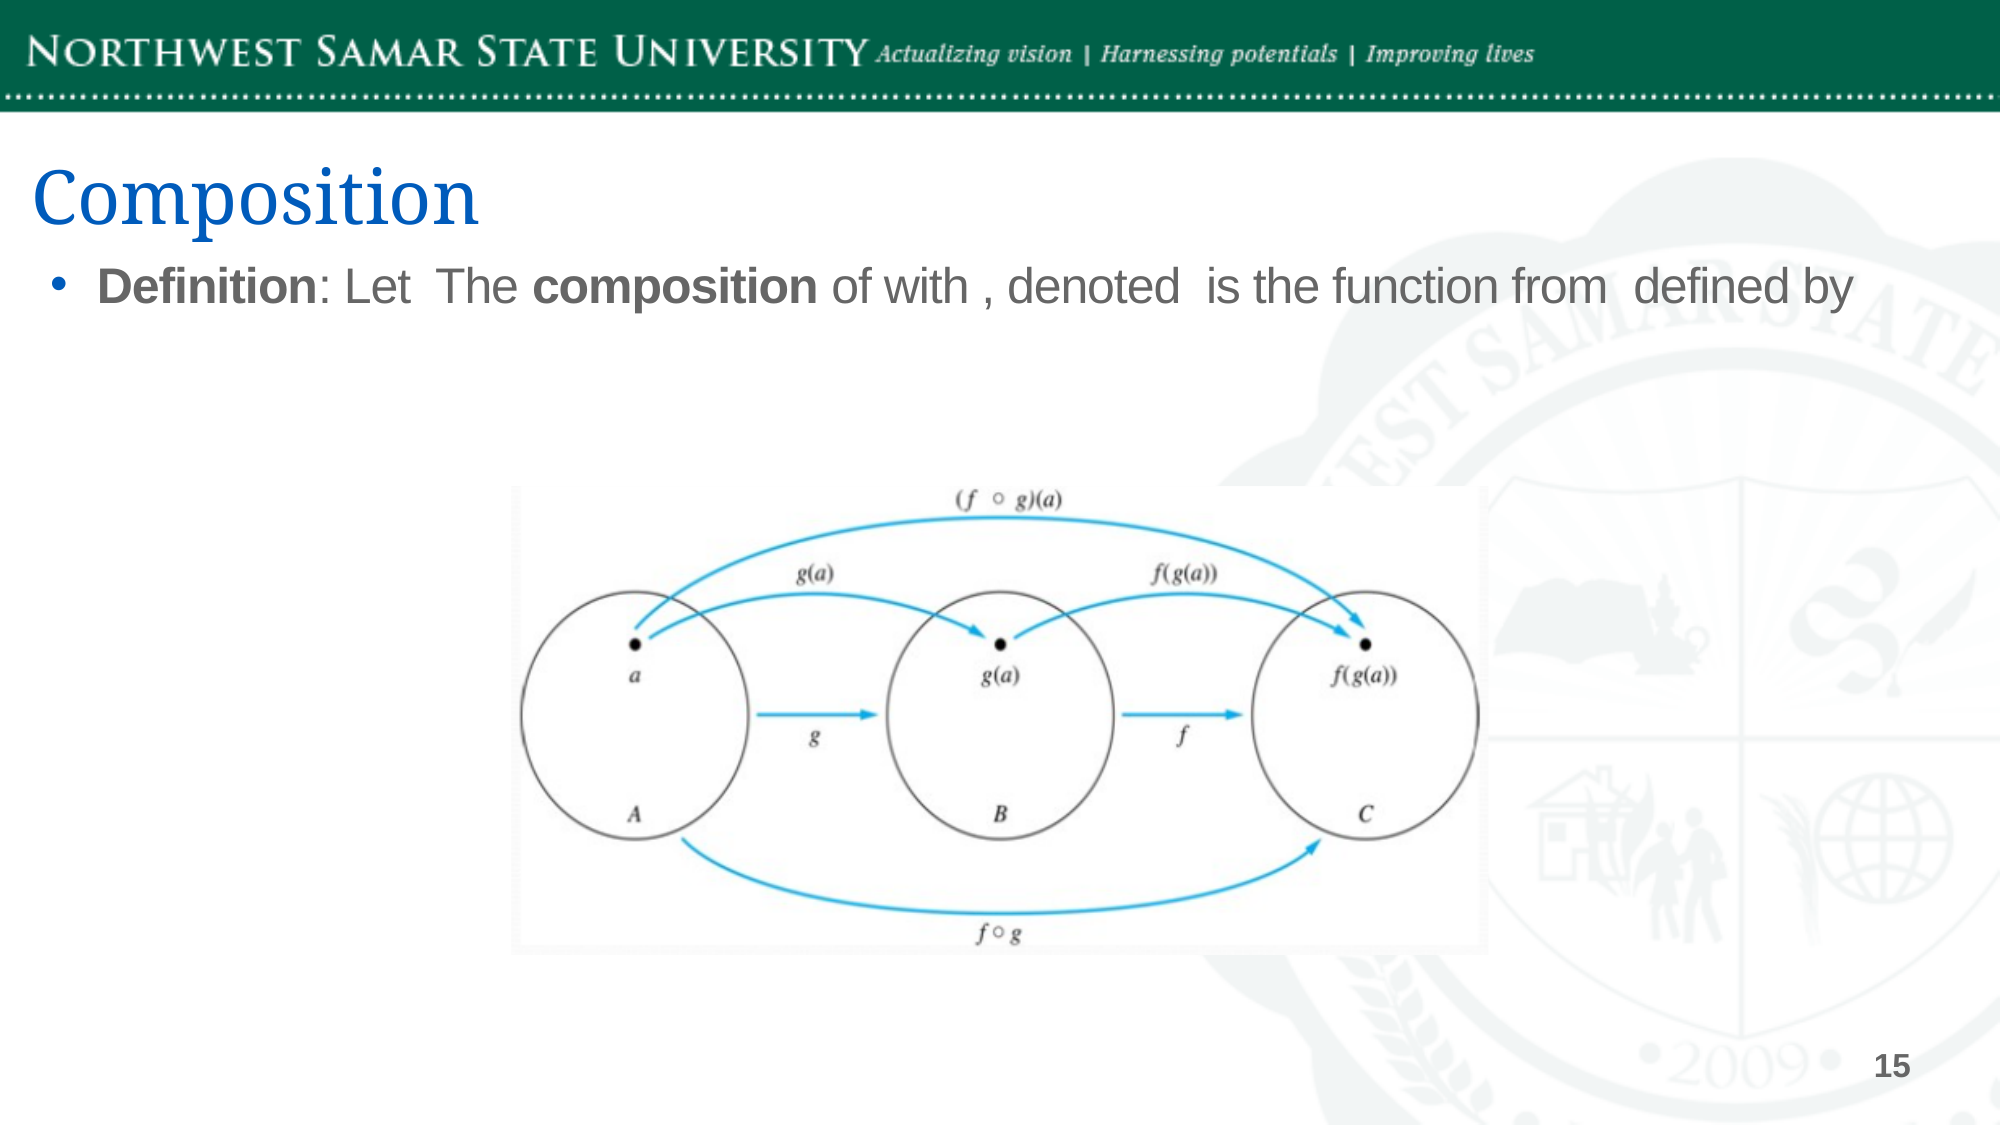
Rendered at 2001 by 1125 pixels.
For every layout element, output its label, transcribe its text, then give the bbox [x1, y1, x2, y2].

picture [0, 0, 2000, 1125]
title Composition [16, 129, 1742, 247]
